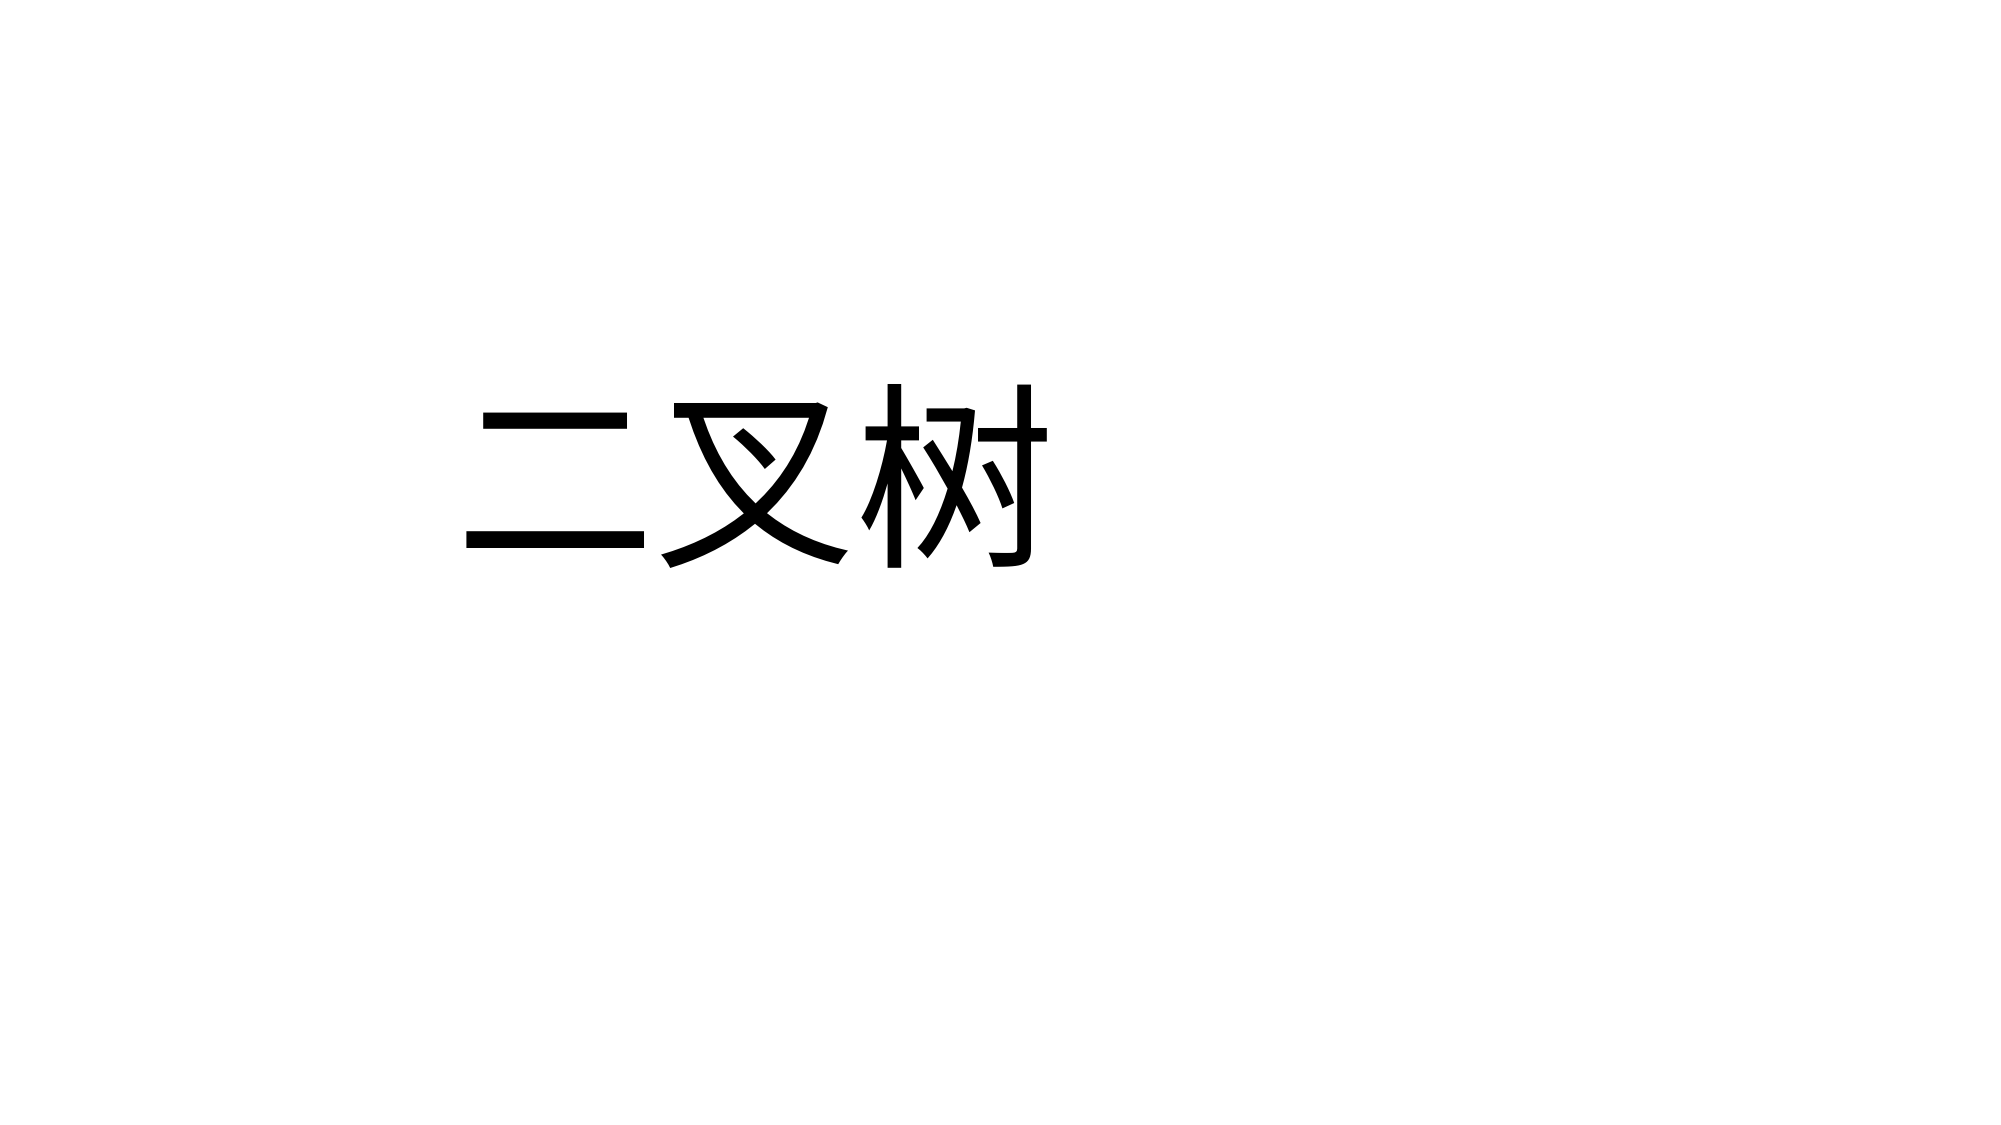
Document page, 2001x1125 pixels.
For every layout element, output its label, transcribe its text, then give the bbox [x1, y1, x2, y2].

title 二叉树 [440, 379, 1154, 597]
